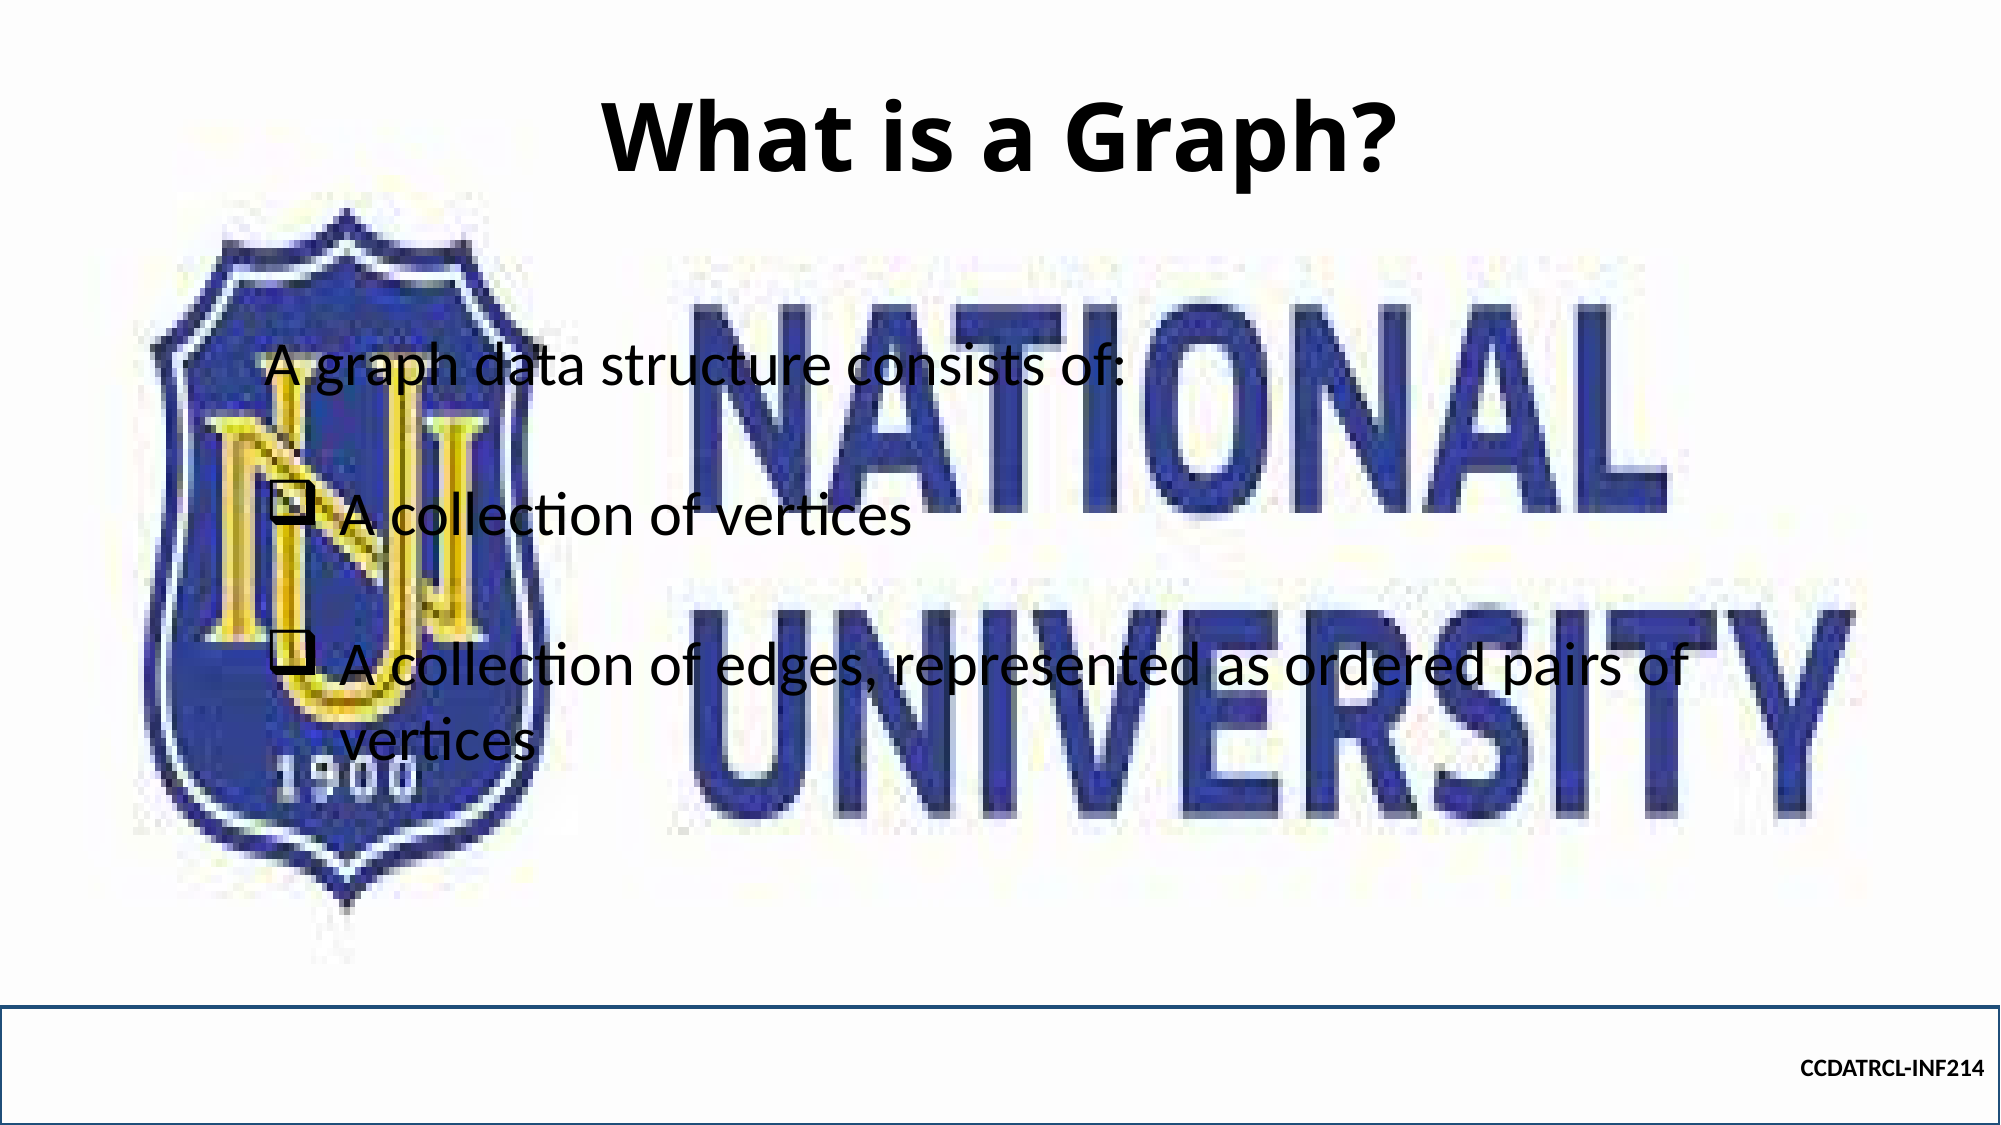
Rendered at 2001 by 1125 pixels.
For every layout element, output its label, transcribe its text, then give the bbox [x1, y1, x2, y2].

title What is a Graph? [249, 81, 1750, 200]
text_box A graph data structure consists of: A collection of vertices A collection of edges, represented as ordered pairs of vertices [249, 315, 1875, 780]
footer CCDATRCL-INF214 [0, 1007, 2000, 1125]
picture [0, 0, 2000, 1007]
